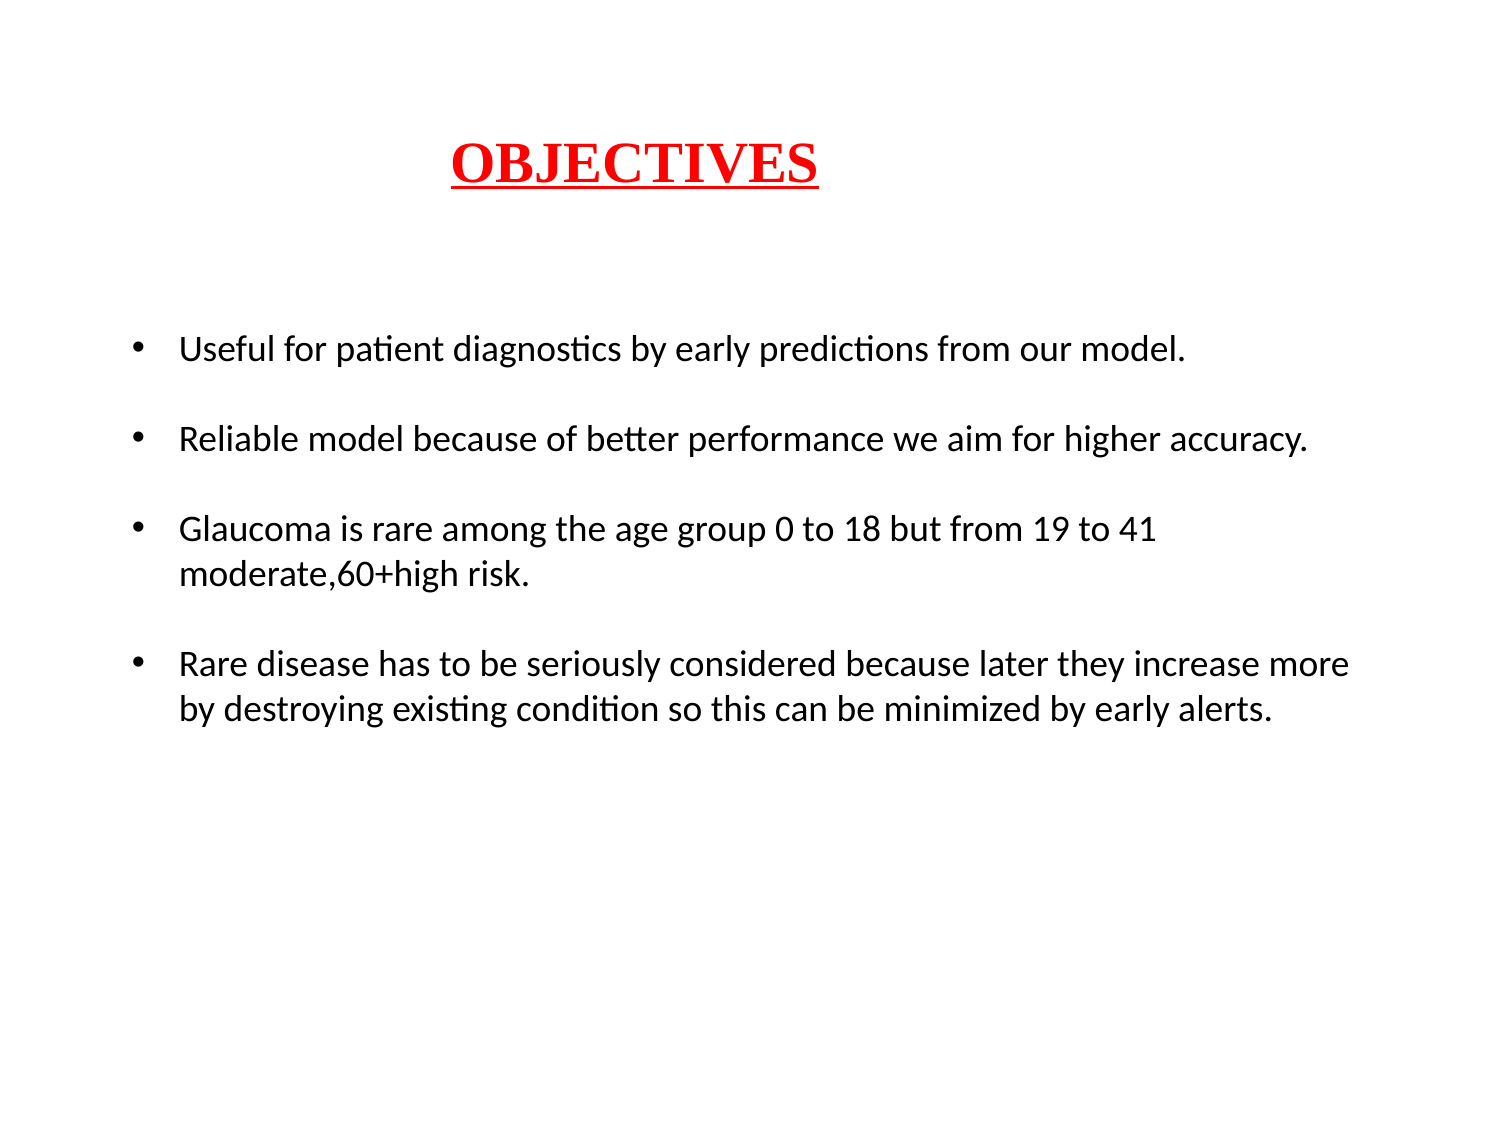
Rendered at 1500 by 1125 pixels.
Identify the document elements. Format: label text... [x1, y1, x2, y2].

text_box Useful for patient diagnostics by early predictions from our model. Reliable model because of better performance we aim for higher accuracy. Glaucoma is rare among the age group 0 to 18 but from 19 to 41 moderate,60+high risk. Rare disease has to be seriously considered because later they increase more by destroying existing condition so this can be minimized by early alerts. [117, 316, 1383, 737]
text_box OBJECTIVES [435, 117, 835, 272]
